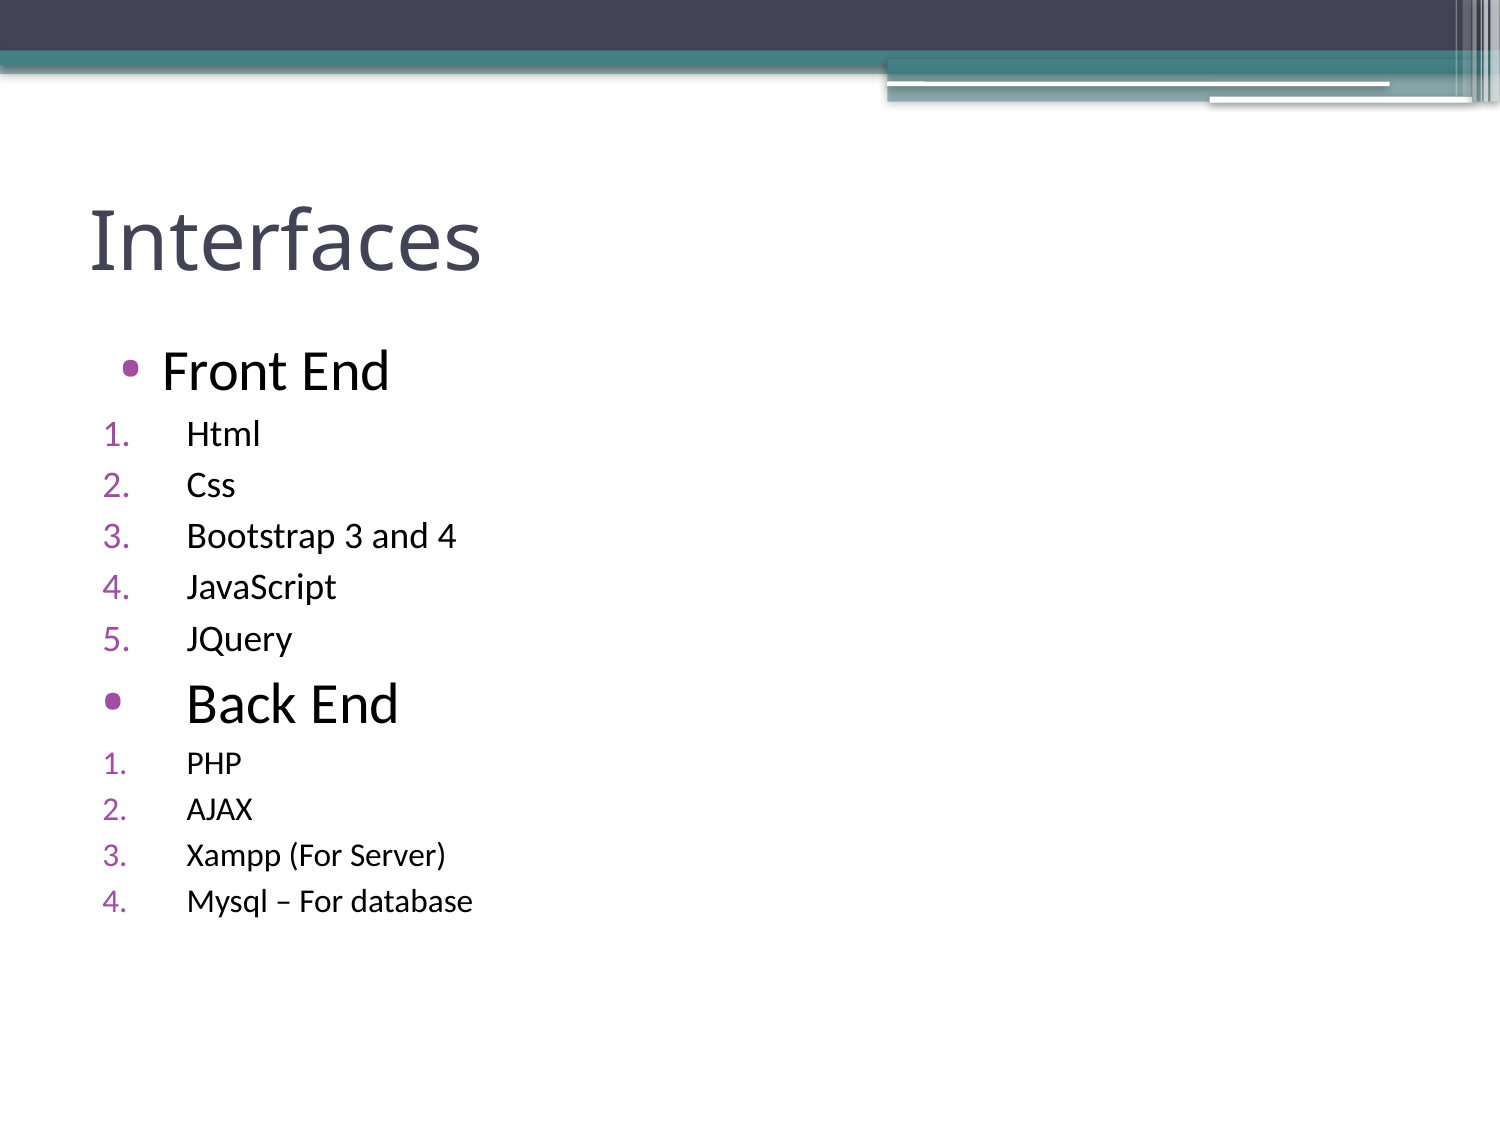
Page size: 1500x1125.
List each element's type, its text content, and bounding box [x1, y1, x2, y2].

list Front End Html Css Bootstrap 3 and 4 JavaScript JQuery Back End PHP AJAX Xampp (For Server) Mysql – For database [87, 324, 625, 1068]
title Interfaces [75, 149, 613, 325]
